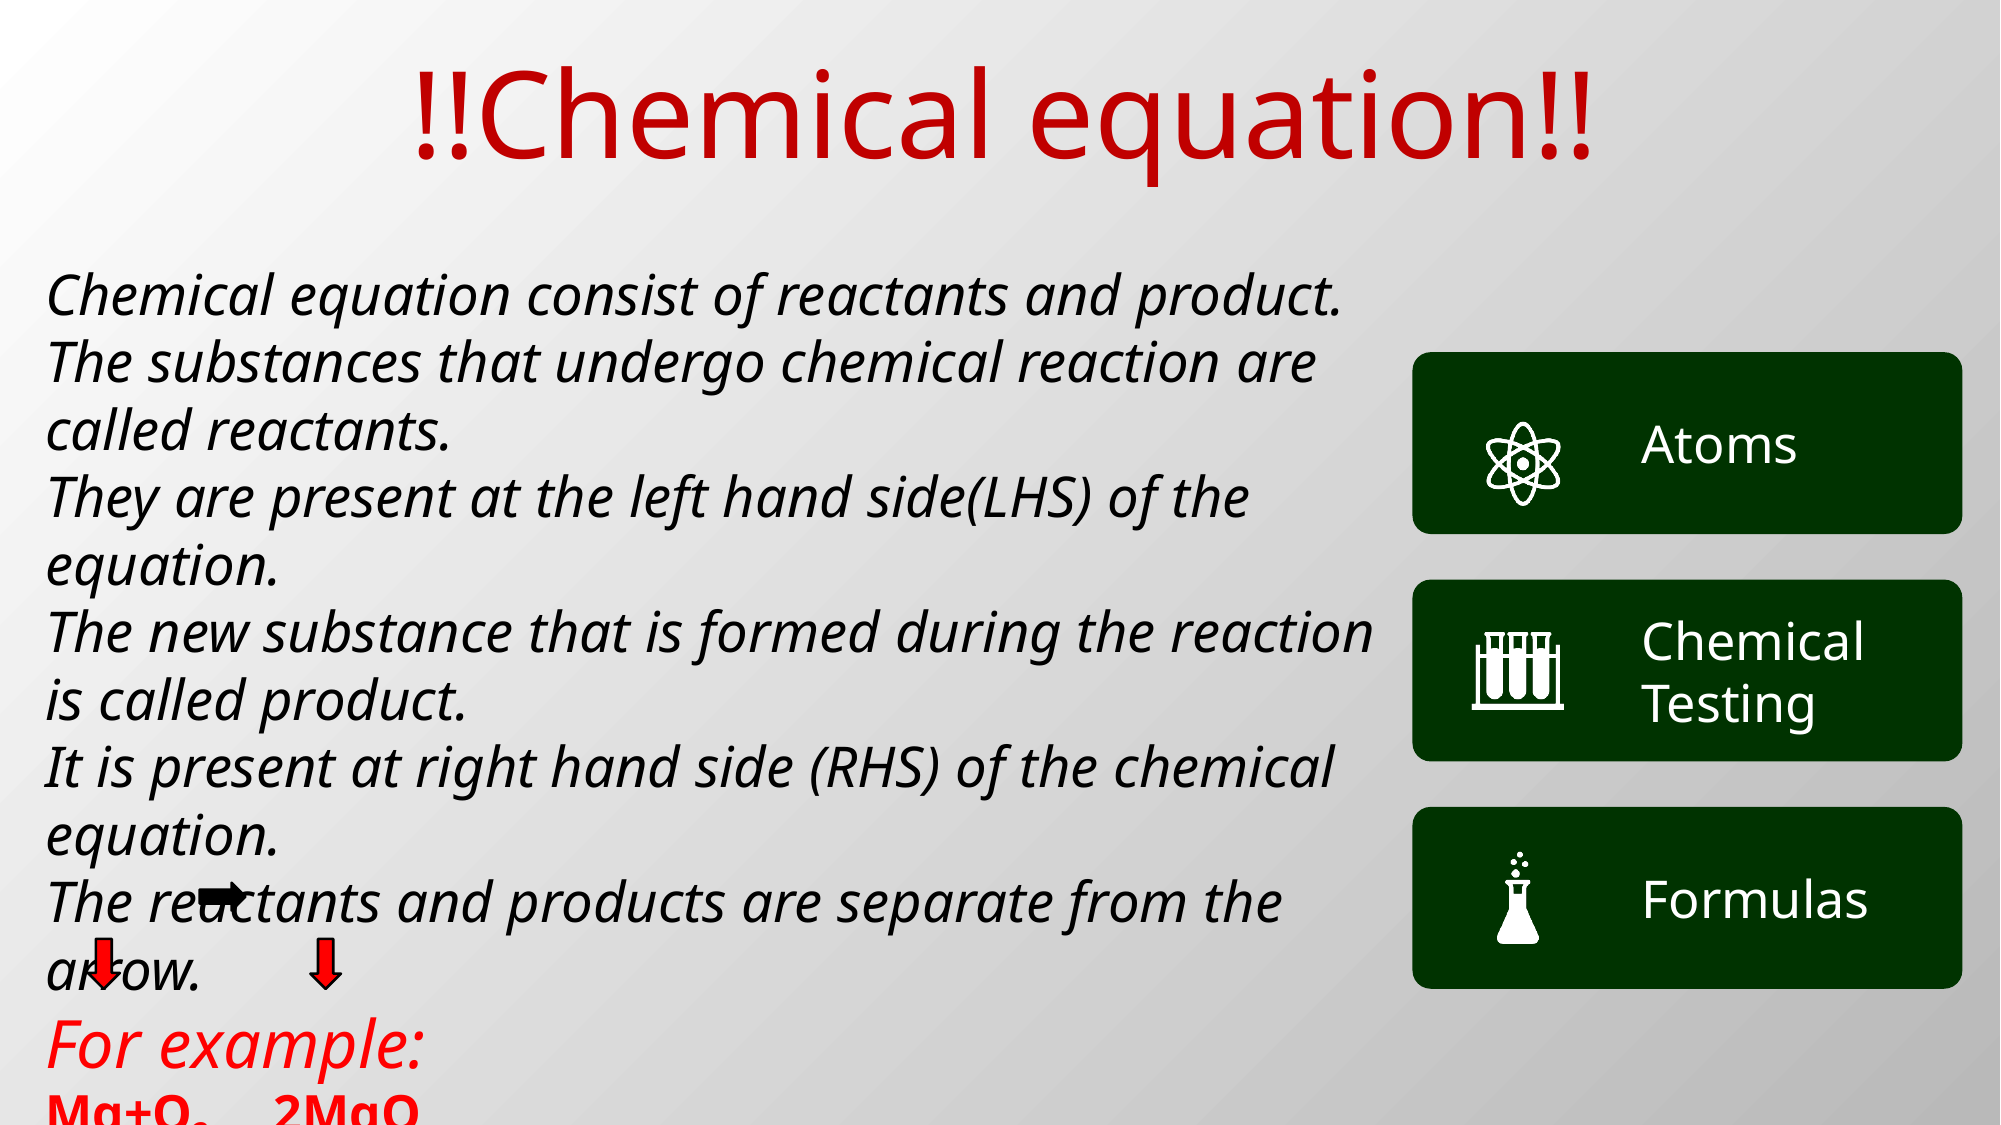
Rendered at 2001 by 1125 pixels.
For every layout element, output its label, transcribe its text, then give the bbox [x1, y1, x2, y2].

text_box [198, 881, 247, 912]
text_box Chemical equation consist of reactants and product. The substances that undergo chemical reaction are called reactants. They are present at the left hand side(LHS) of the equation. The new substance that is formed during the reaction is called product. It is present at right hand side (RHS) of the chemical equation. The reactants and products are separate from the arrow. For example: Mg+O2 2MgO Reactant Product [30, 251, 1413, 1125]
title !!Chemical equation!! [75, 48, 1809, 191]
text_box [86, 937, 122, 990]
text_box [1412, 351, 1963, 990]
text_box [0, 0, 2000, 1125]
text_box [309, 937, 343, 990]
